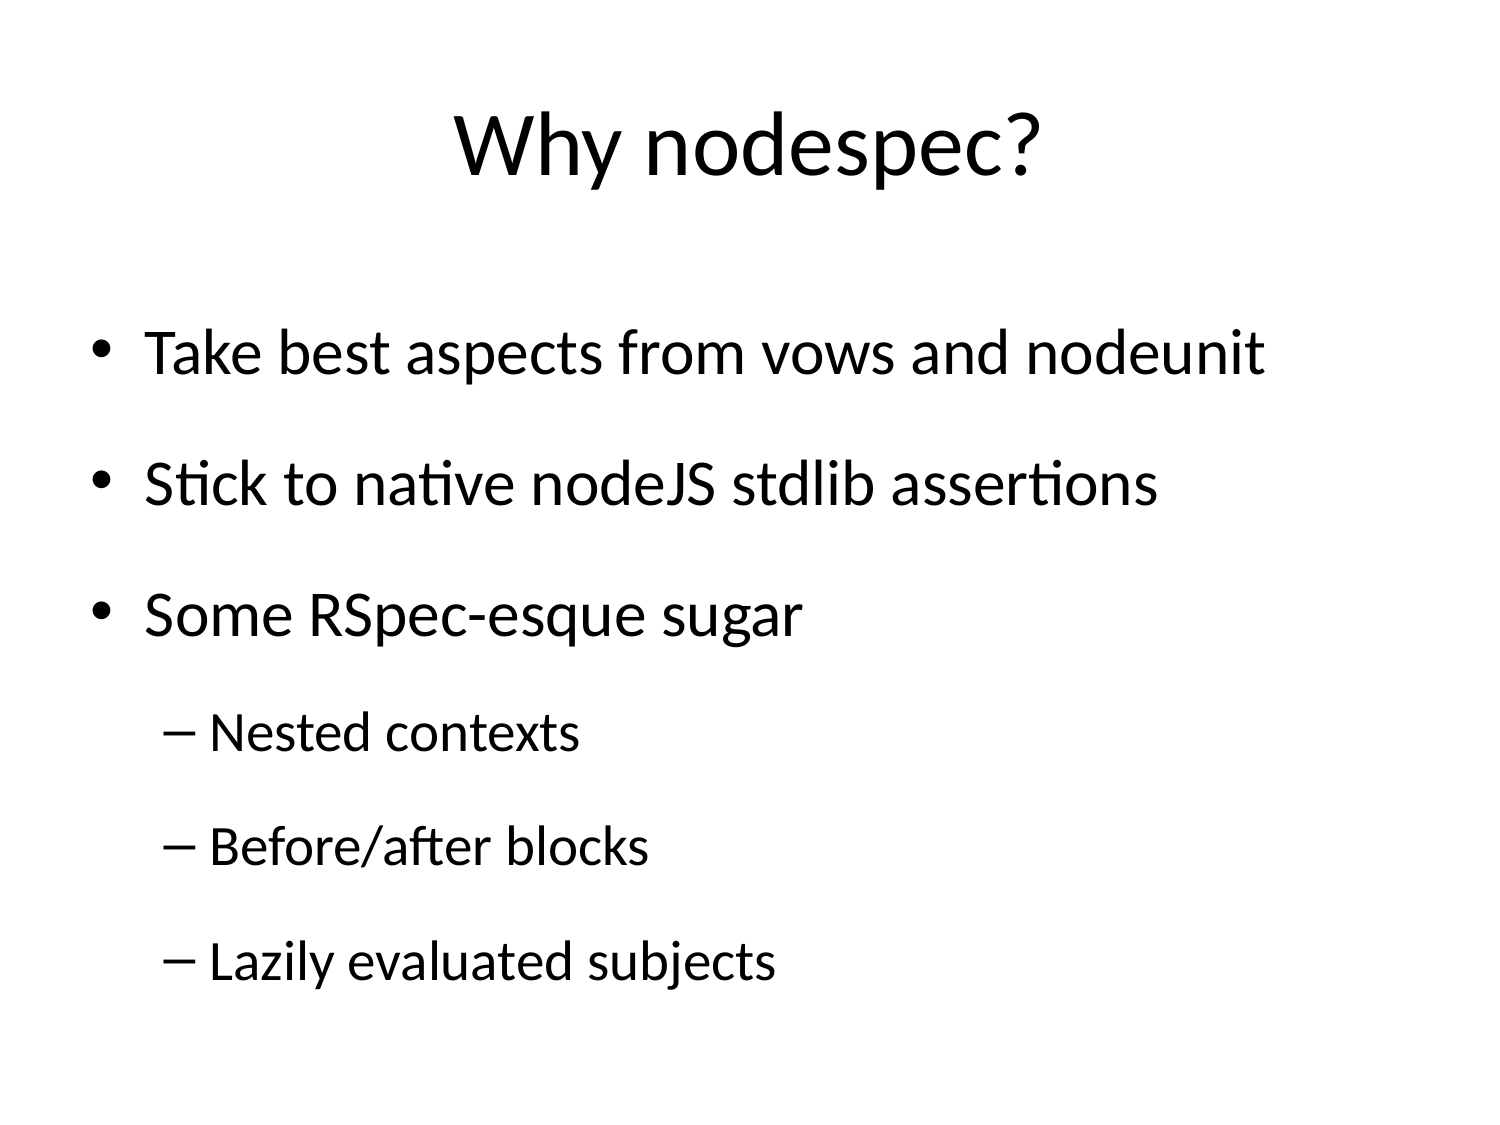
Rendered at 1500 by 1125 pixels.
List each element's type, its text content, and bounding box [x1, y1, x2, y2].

title Why nodespec? [75, 45, 1425, 233]
list Take best aspects from vows and nodeunit Stick to native nodeJS stdlib assertions Some RSpec-esque sugar Nested contexts Before/after blocks Lazily evaluated subjects [75, 262, 1425, 1005]
